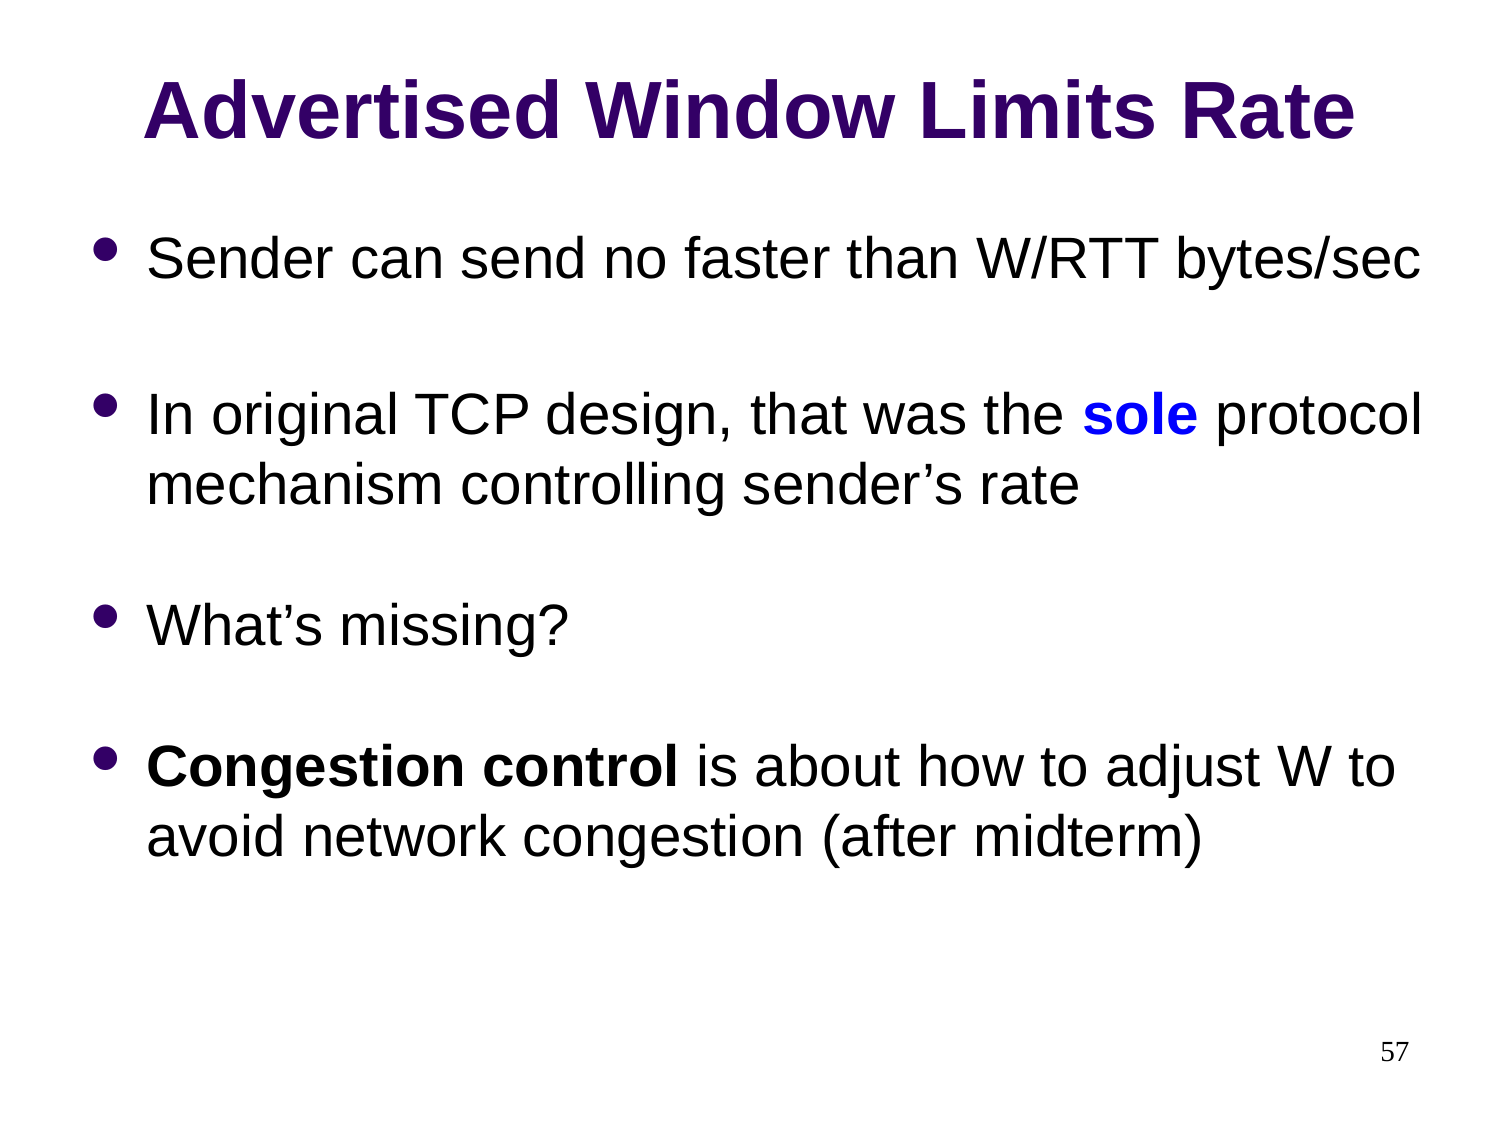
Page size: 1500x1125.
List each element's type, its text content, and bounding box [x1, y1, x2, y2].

slide_number 57 [1074, 1024, 1426, 1101]
title Advertised Window Limits Rate [0, 20, 1500, 163]
list Sender can send no faster than W/RTT bytes/sec In original TCP design, that was the sole protocol mechanism controlling sender’s rate What’s missing? Congestion control is about how to adjust W to avoid network congestion (after midterm) [75, 212, 1475, 1006]
